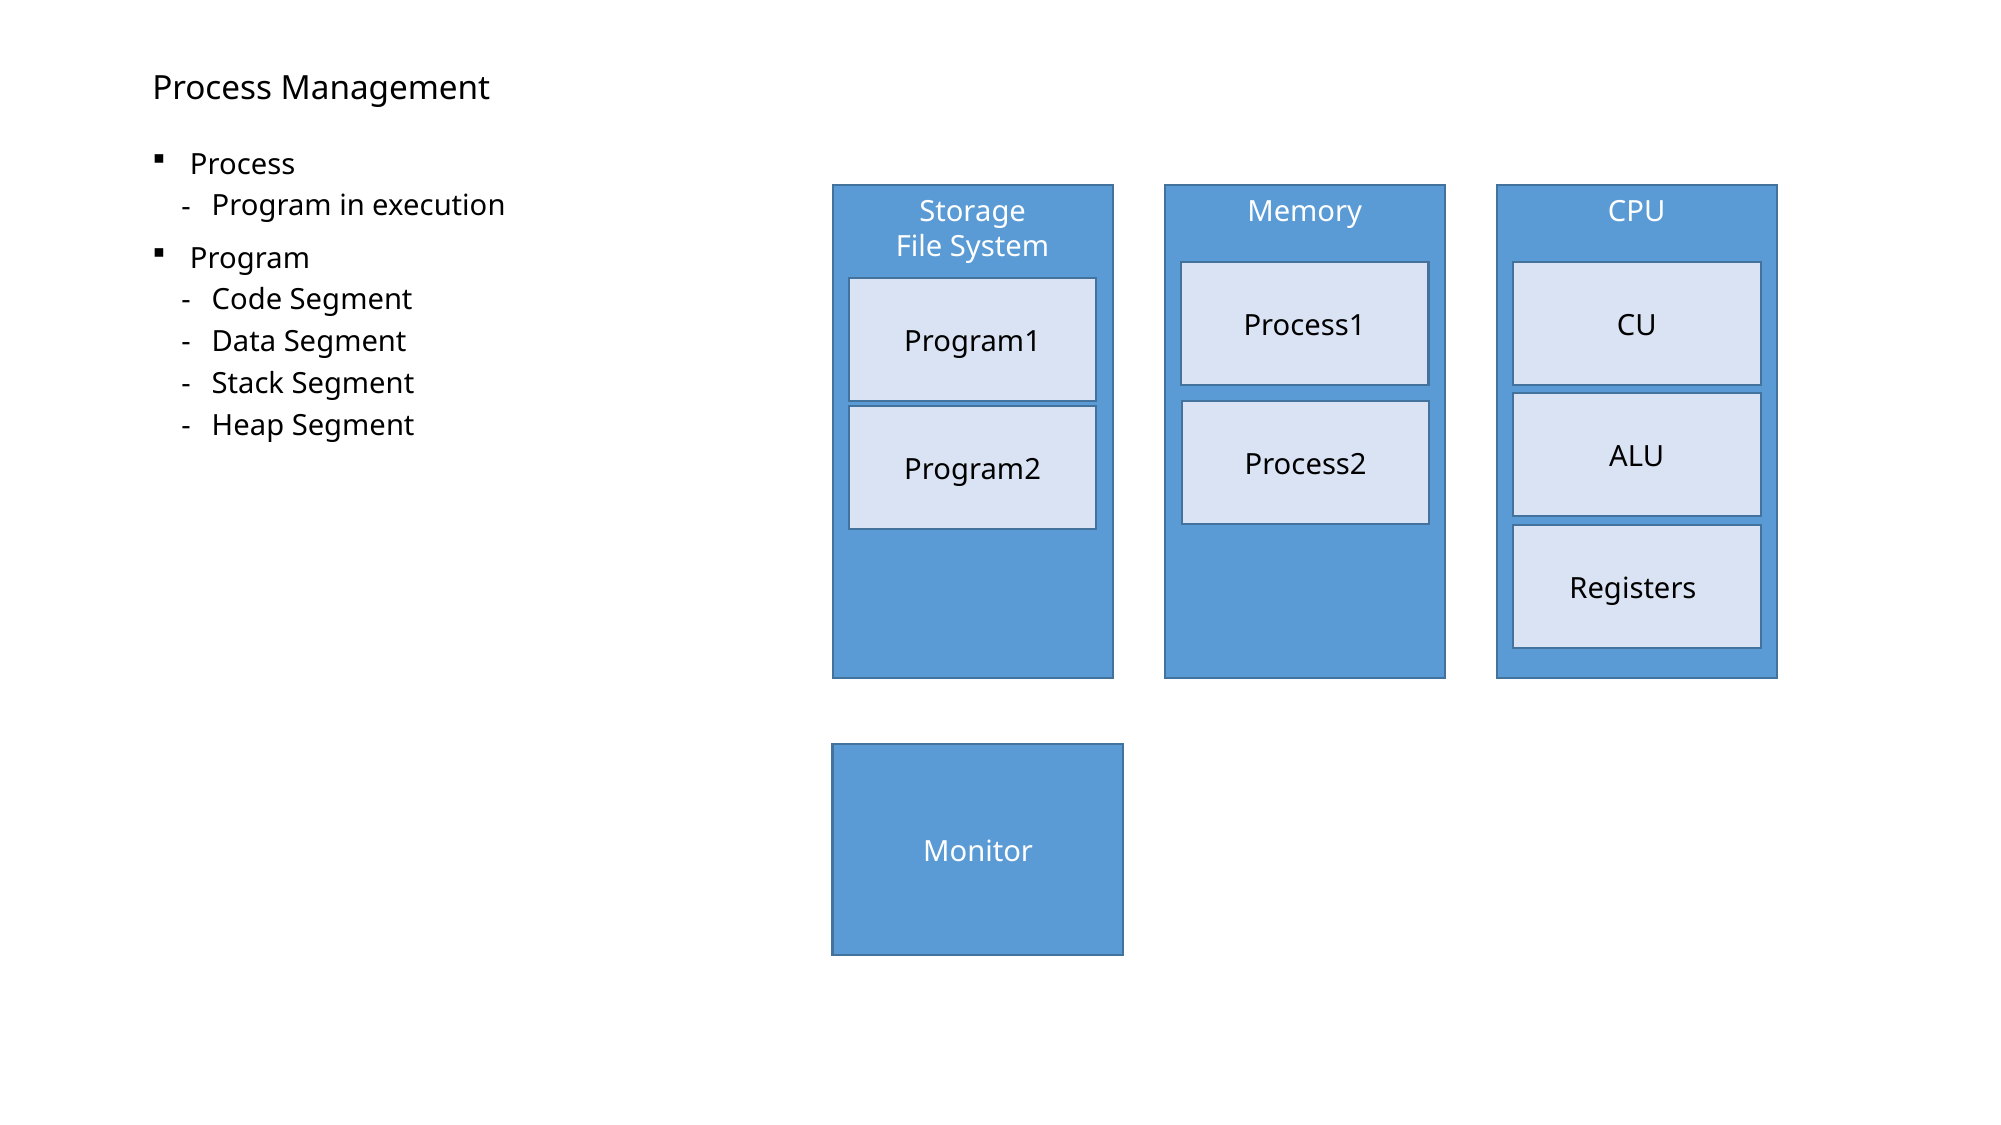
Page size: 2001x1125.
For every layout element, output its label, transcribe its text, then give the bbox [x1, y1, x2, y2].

text_box Program2 [848, 405, 1097, 530]
text_box Process2 [1181, 400, 1430, 525]
text_box Monitor [831, 743, 1124, 956]
text_box CPU [1496, 184, 1778, 679]
text_box ALU [1512, 392, 1762, 517]
text_box Registers [1512, 524, 1762, 649]
text_box Storage File System [832, 184, 1114, 679]
text_box CU [1512, 261, 1762, 386]
text_box Process1 [1180, 261, 1430, 386]
text_box Program1 [848, 277, 1097, 402]
text_box Memory [1164, 184, 1446, 679]
title Process Management [137, 59, 1863, 119]
list Process Program in execution Program Code Segment Data Segment Stack Segment Heap Segment [137, 141, 941, 1014]
